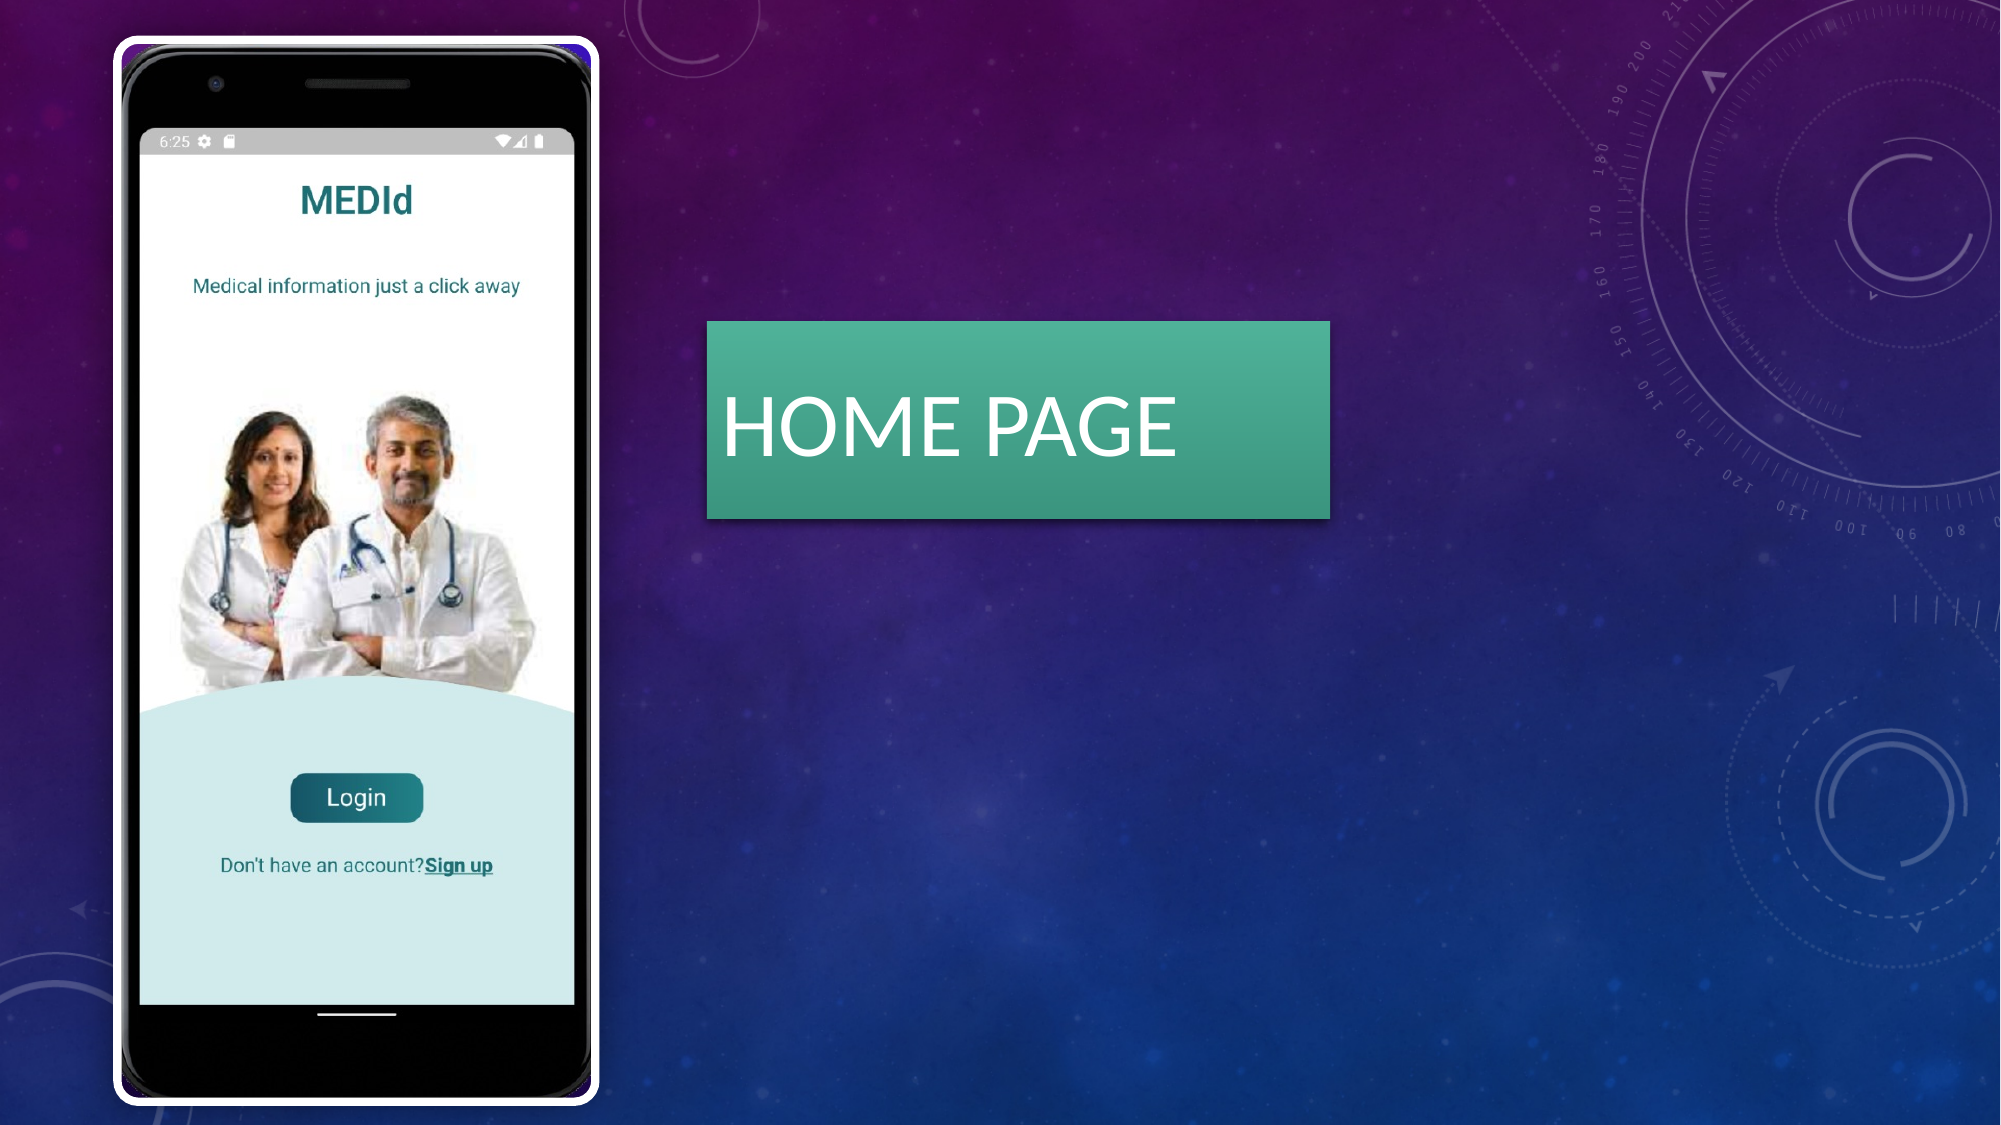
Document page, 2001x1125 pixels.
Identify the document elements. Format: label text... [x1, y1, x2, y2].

title Home page [706, 321, 1331, 519]
picture [0, 0, 2001, 1125]
